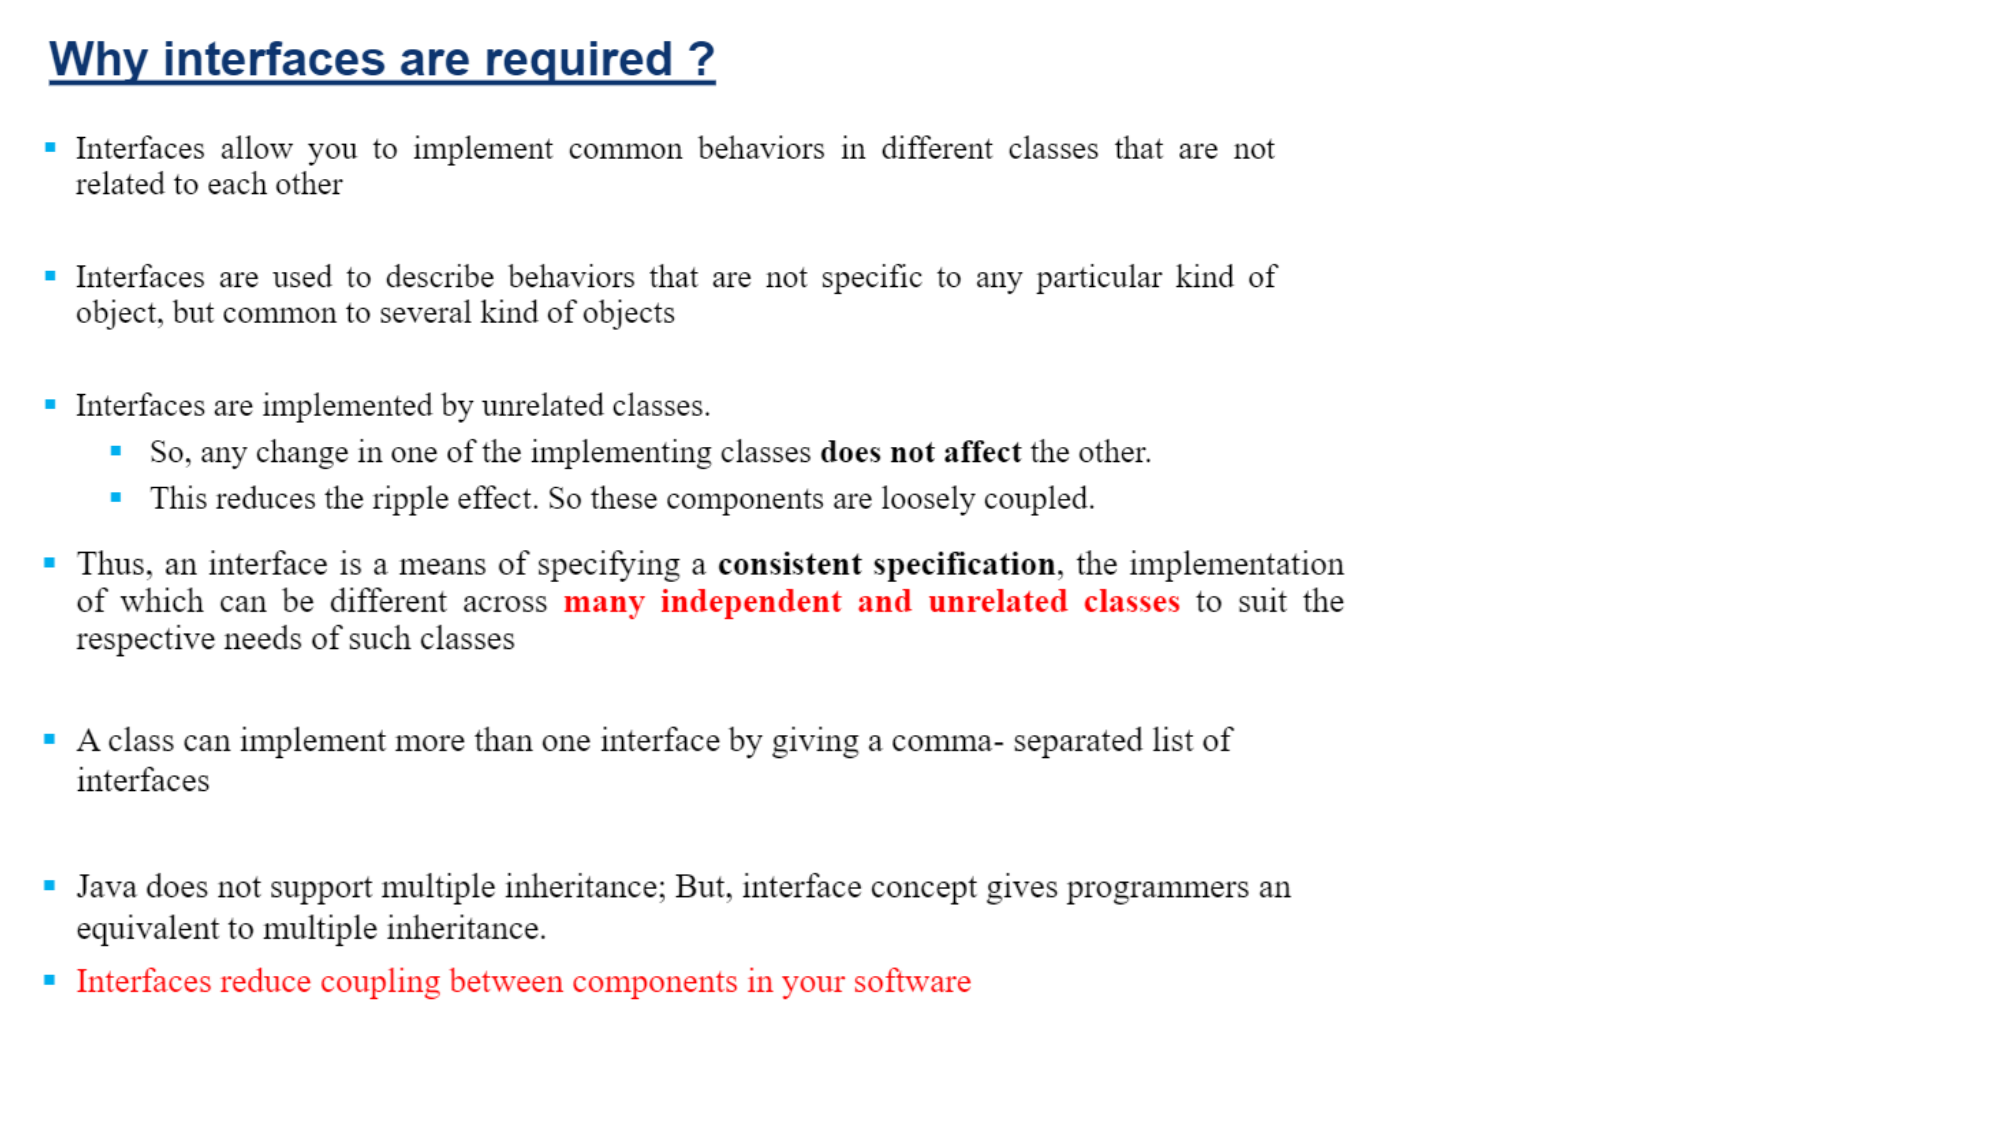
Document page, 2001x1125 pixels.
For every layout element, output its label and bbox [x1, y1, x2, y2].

picture [24, 29, 1359, 1008]
